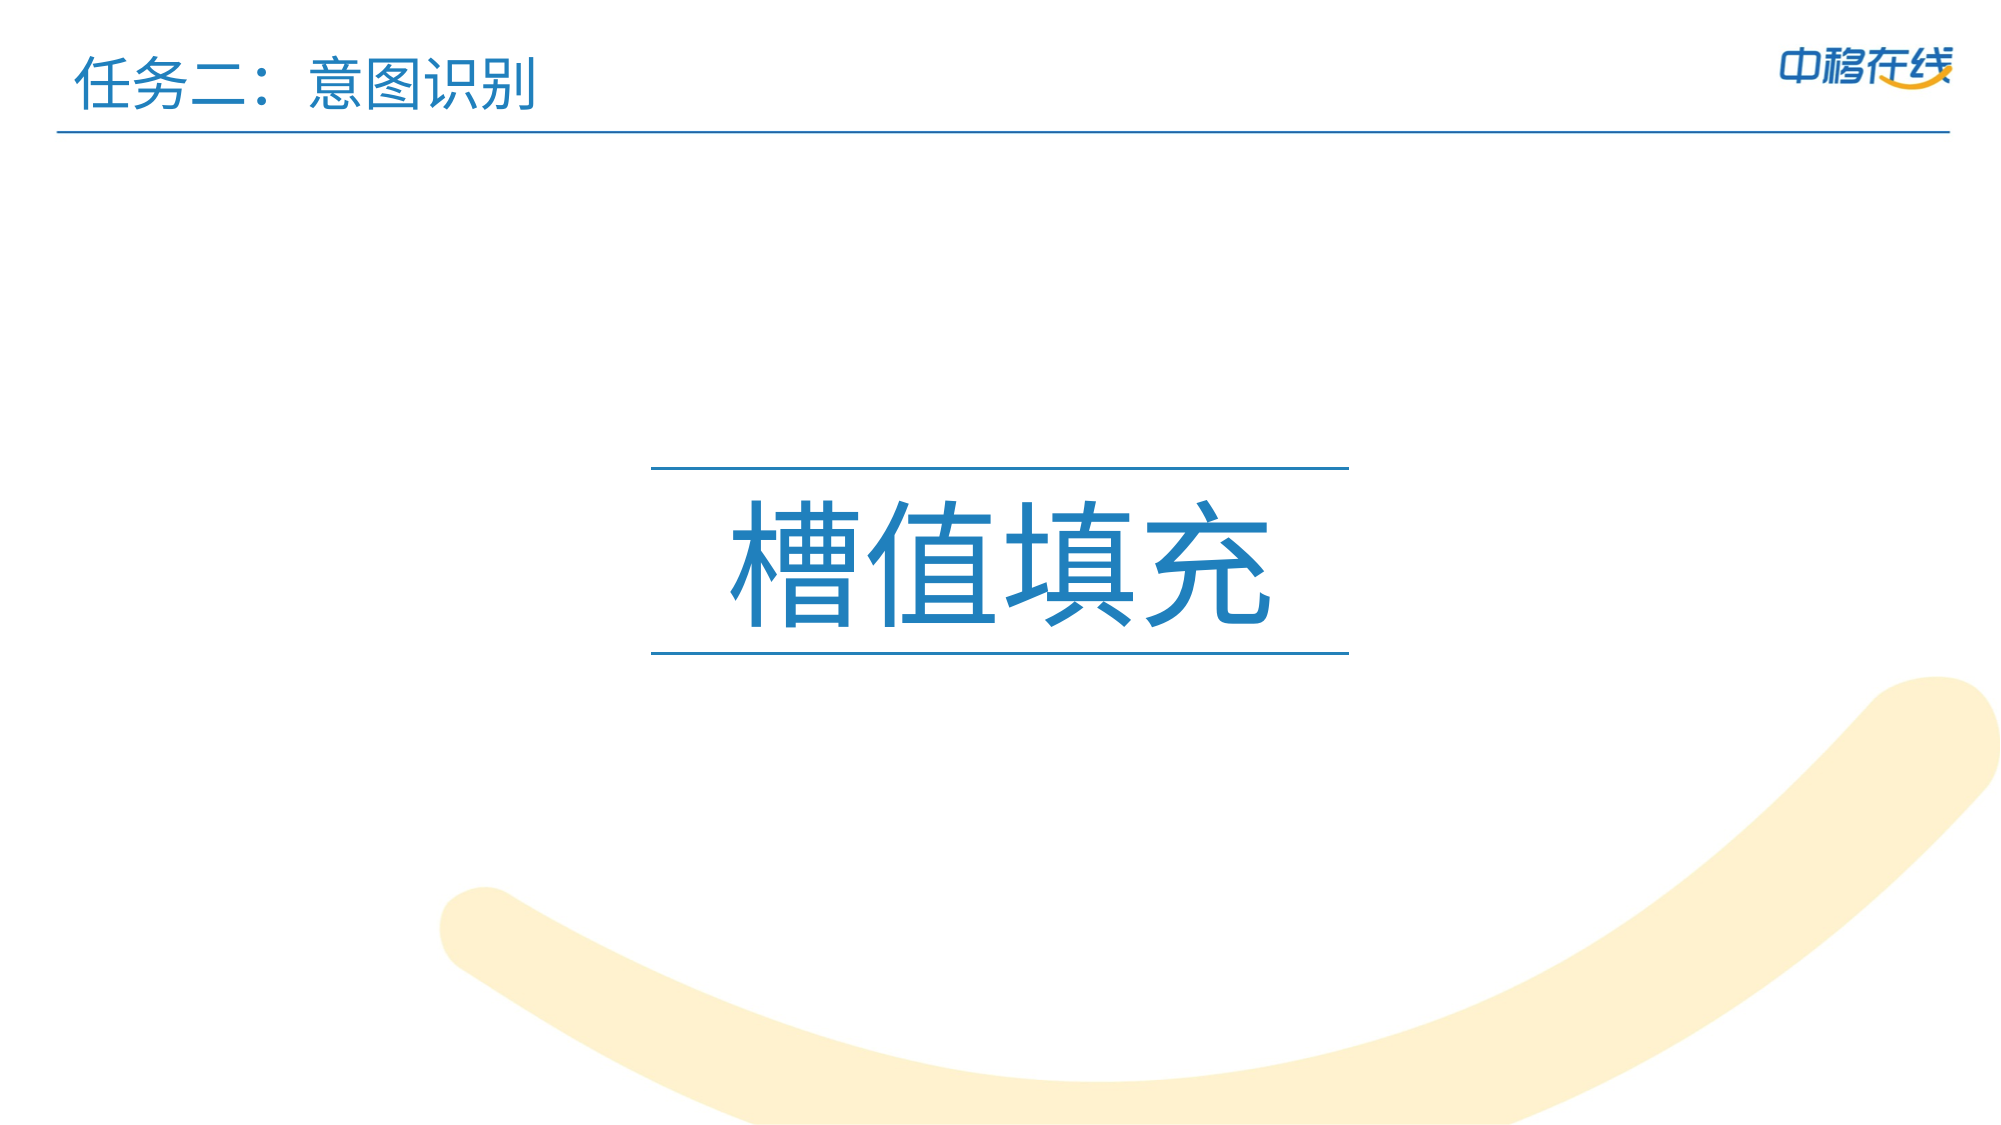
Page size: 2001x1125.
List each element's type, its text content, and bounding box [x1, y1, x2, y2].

picture [0, 0, 2001, 1125]
title 任务二：意图识别 [58, 42, 1784, 131]
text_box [650, 468, 1349, 654]
